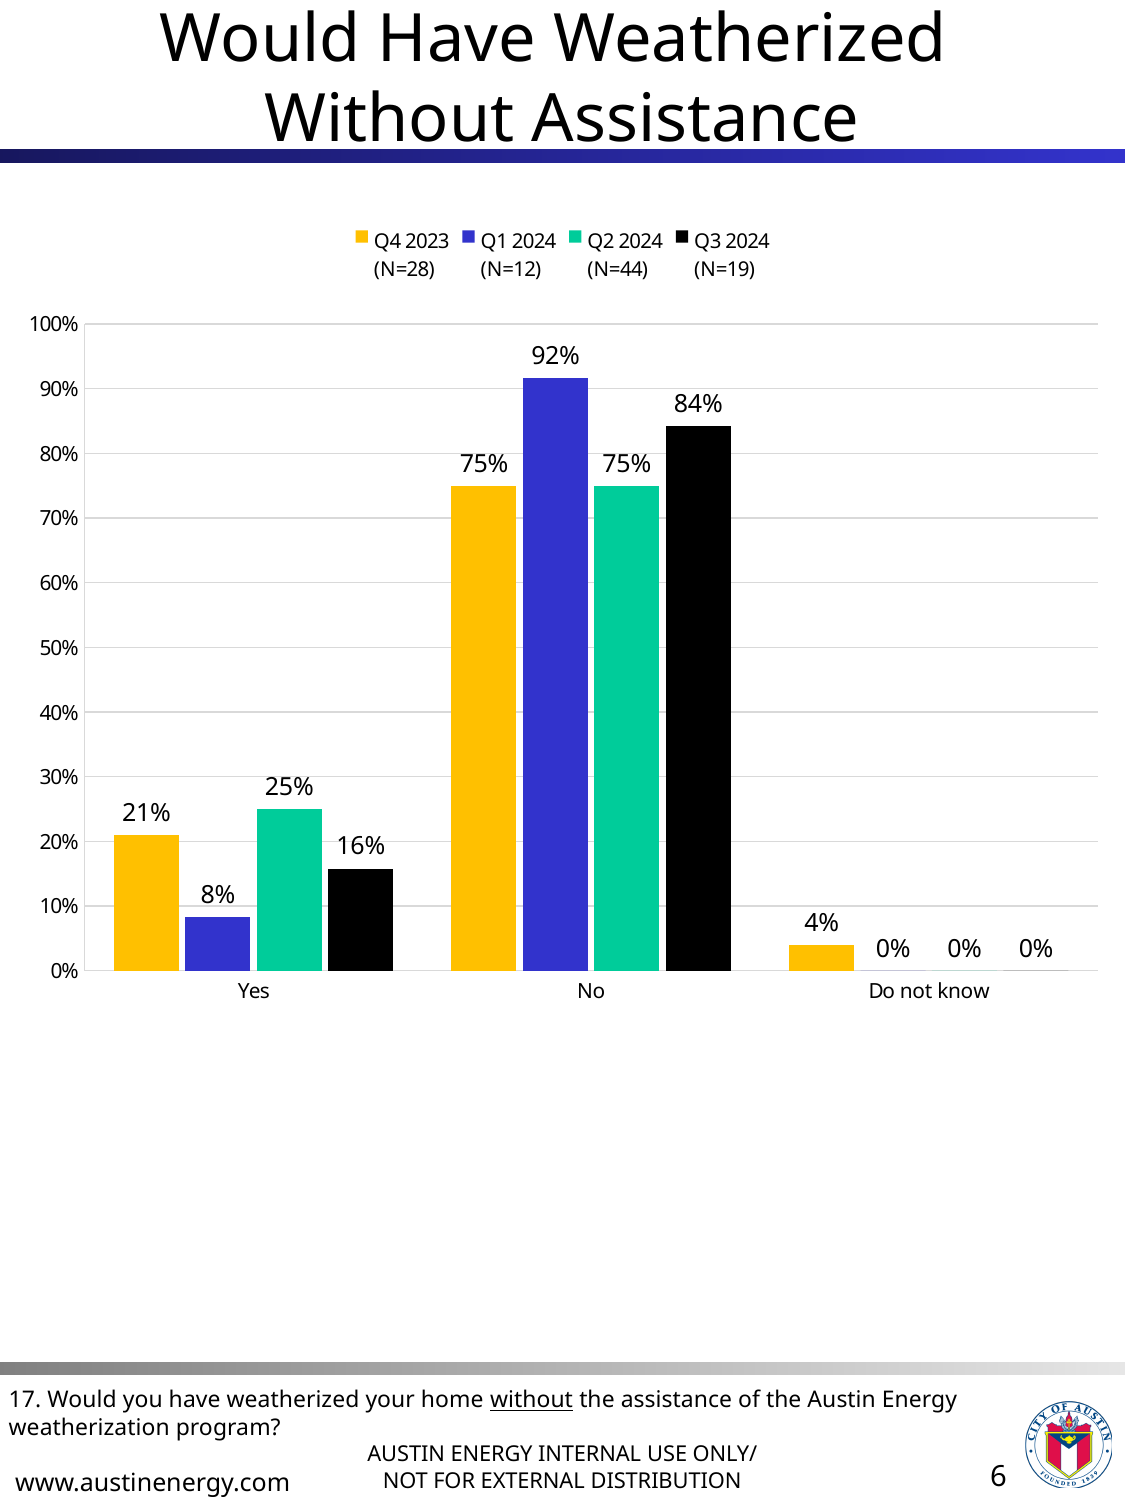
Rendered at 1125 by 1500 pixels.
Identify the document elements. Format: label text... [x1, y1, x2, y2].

slide_number 6 [787, 1449, 1022, 1500]
text_box 17. Would you have weatherized your home without the assistance of the Austin Energy weatherization program? [0, 1377, 1022, 1448]
title Would Have Weatherized Without Assistance [0, 0, 1125, 150]
chart [8, 209, 1117, 1013]
